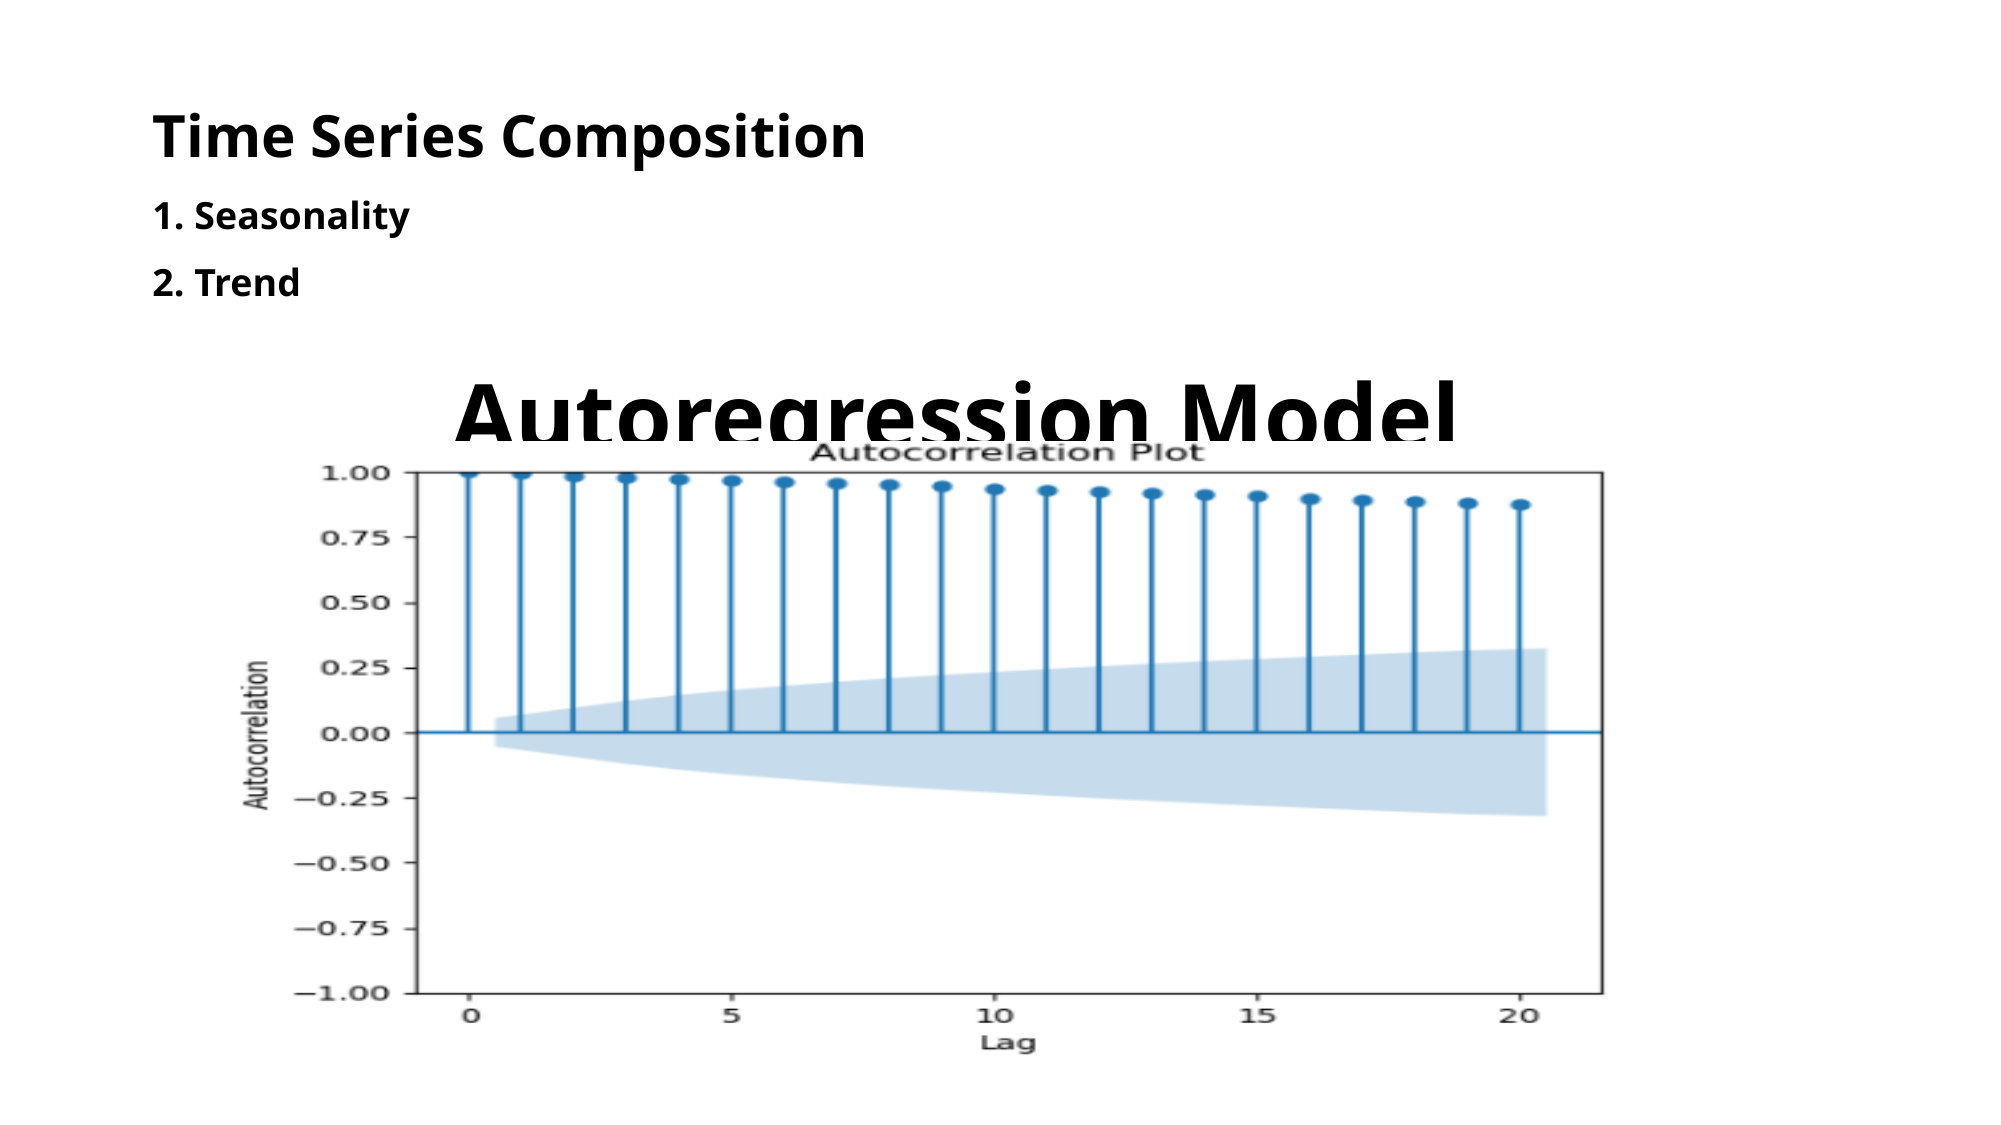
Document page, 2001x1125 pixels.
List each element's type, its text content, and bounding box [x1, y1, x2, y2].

title Time Series Composition 1. Seasonality 2. Trend Autoregression Model [137, 59, 1863, 419]
picture [214, 441, 1825, 1071]
